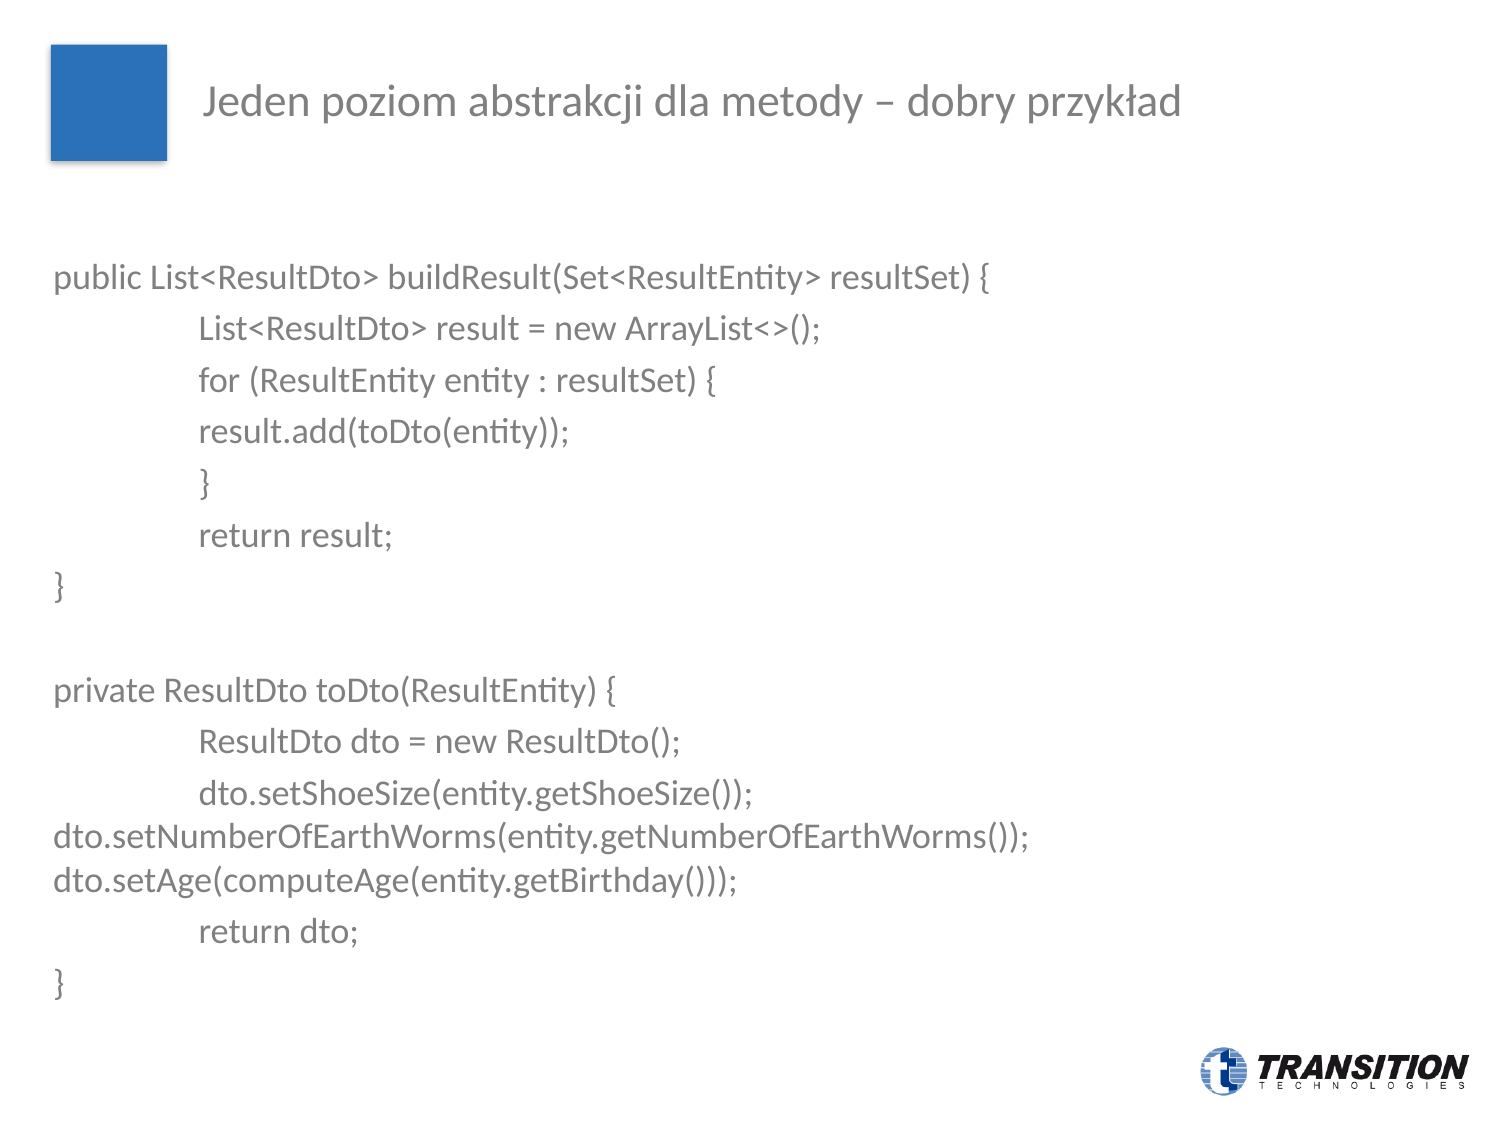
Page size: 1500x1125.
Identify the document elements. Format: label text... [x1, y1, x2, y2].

list public List<ResultDto> buildResult(Set<ResultEntity> resultSet) { List<ResultDto> result = new ArrayList<>(); for (ResultEntity entity : resultSet) { result.add(toDto(entity)); } return result; } private ResultDto toDto(ResultEntity) { ResultDto dto = new ResultDto(); dto.setShoeSize(entity.getShoeSize()); dto.setNumberOfEarthWorms(entity.getNumberOfEarthWorms()); dto.setAge(computeAge(entity.getBirthday())); return dto; } [0, 205, 1500, 1055]
title Jeden poziom abstrakcji dla metody – dobry przykład [167, 45, 1448, 161]
